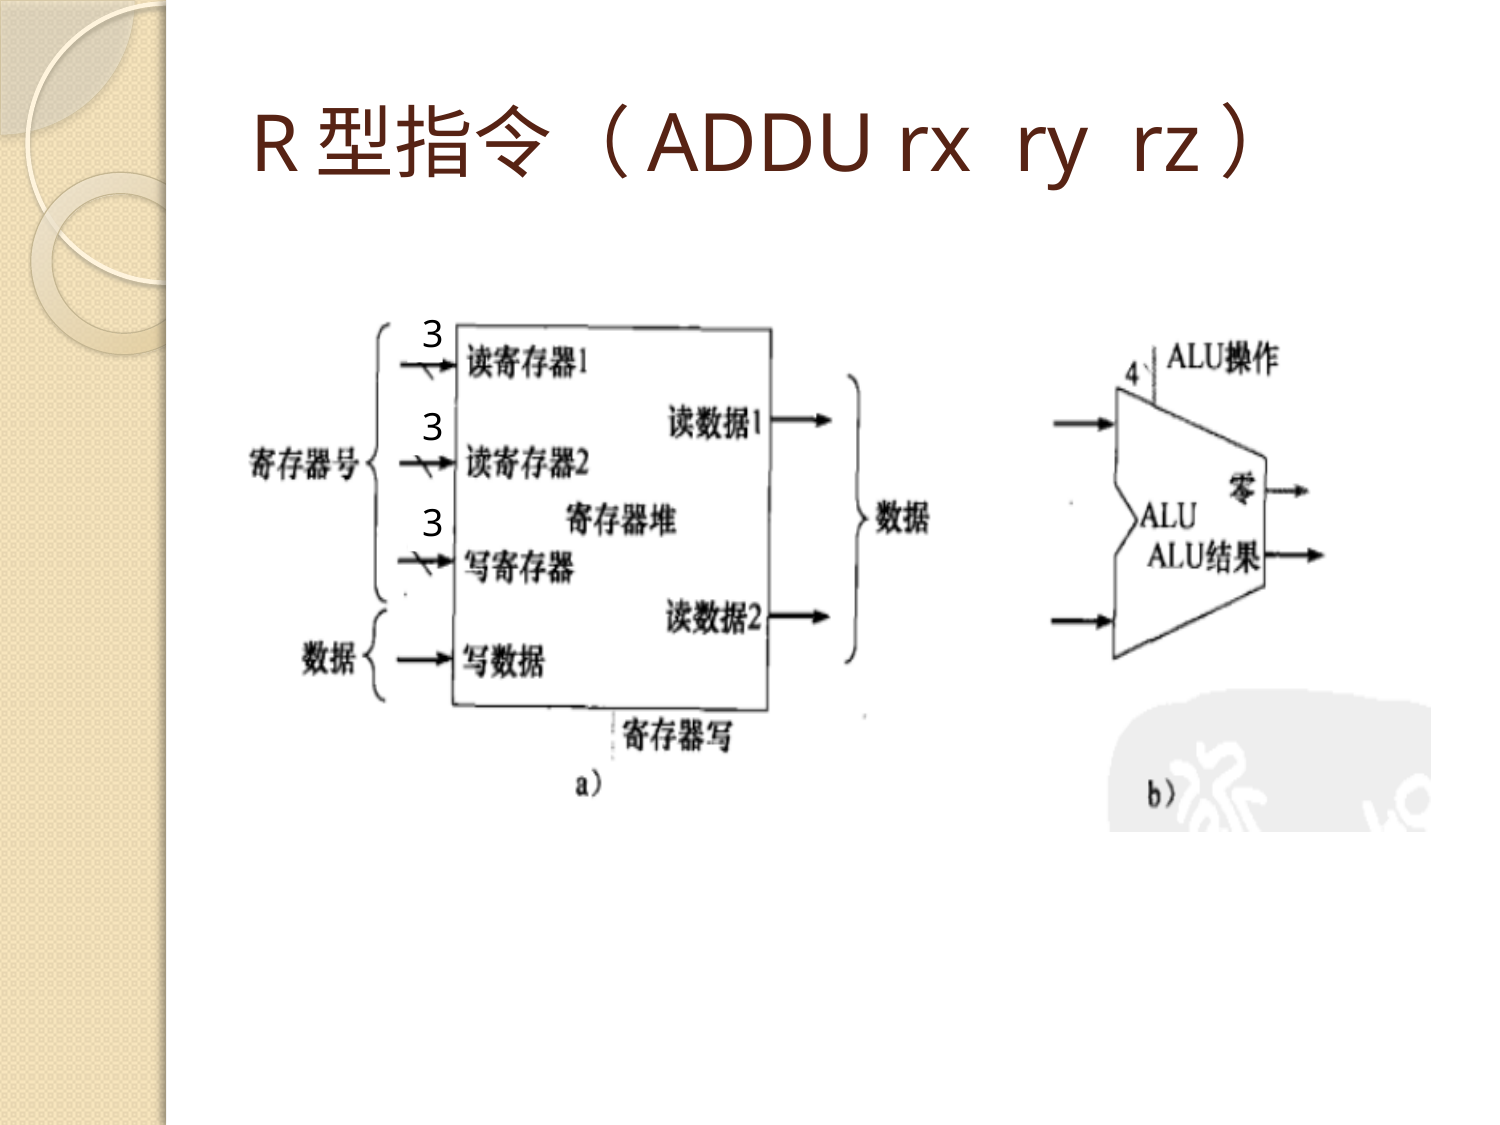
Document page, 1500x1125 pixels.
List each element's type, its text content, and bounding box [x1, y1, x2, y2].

title R型指令（ADDU rx ry rz） [235, 45, 1466, 233]
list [239, 302, 1432, 832]
